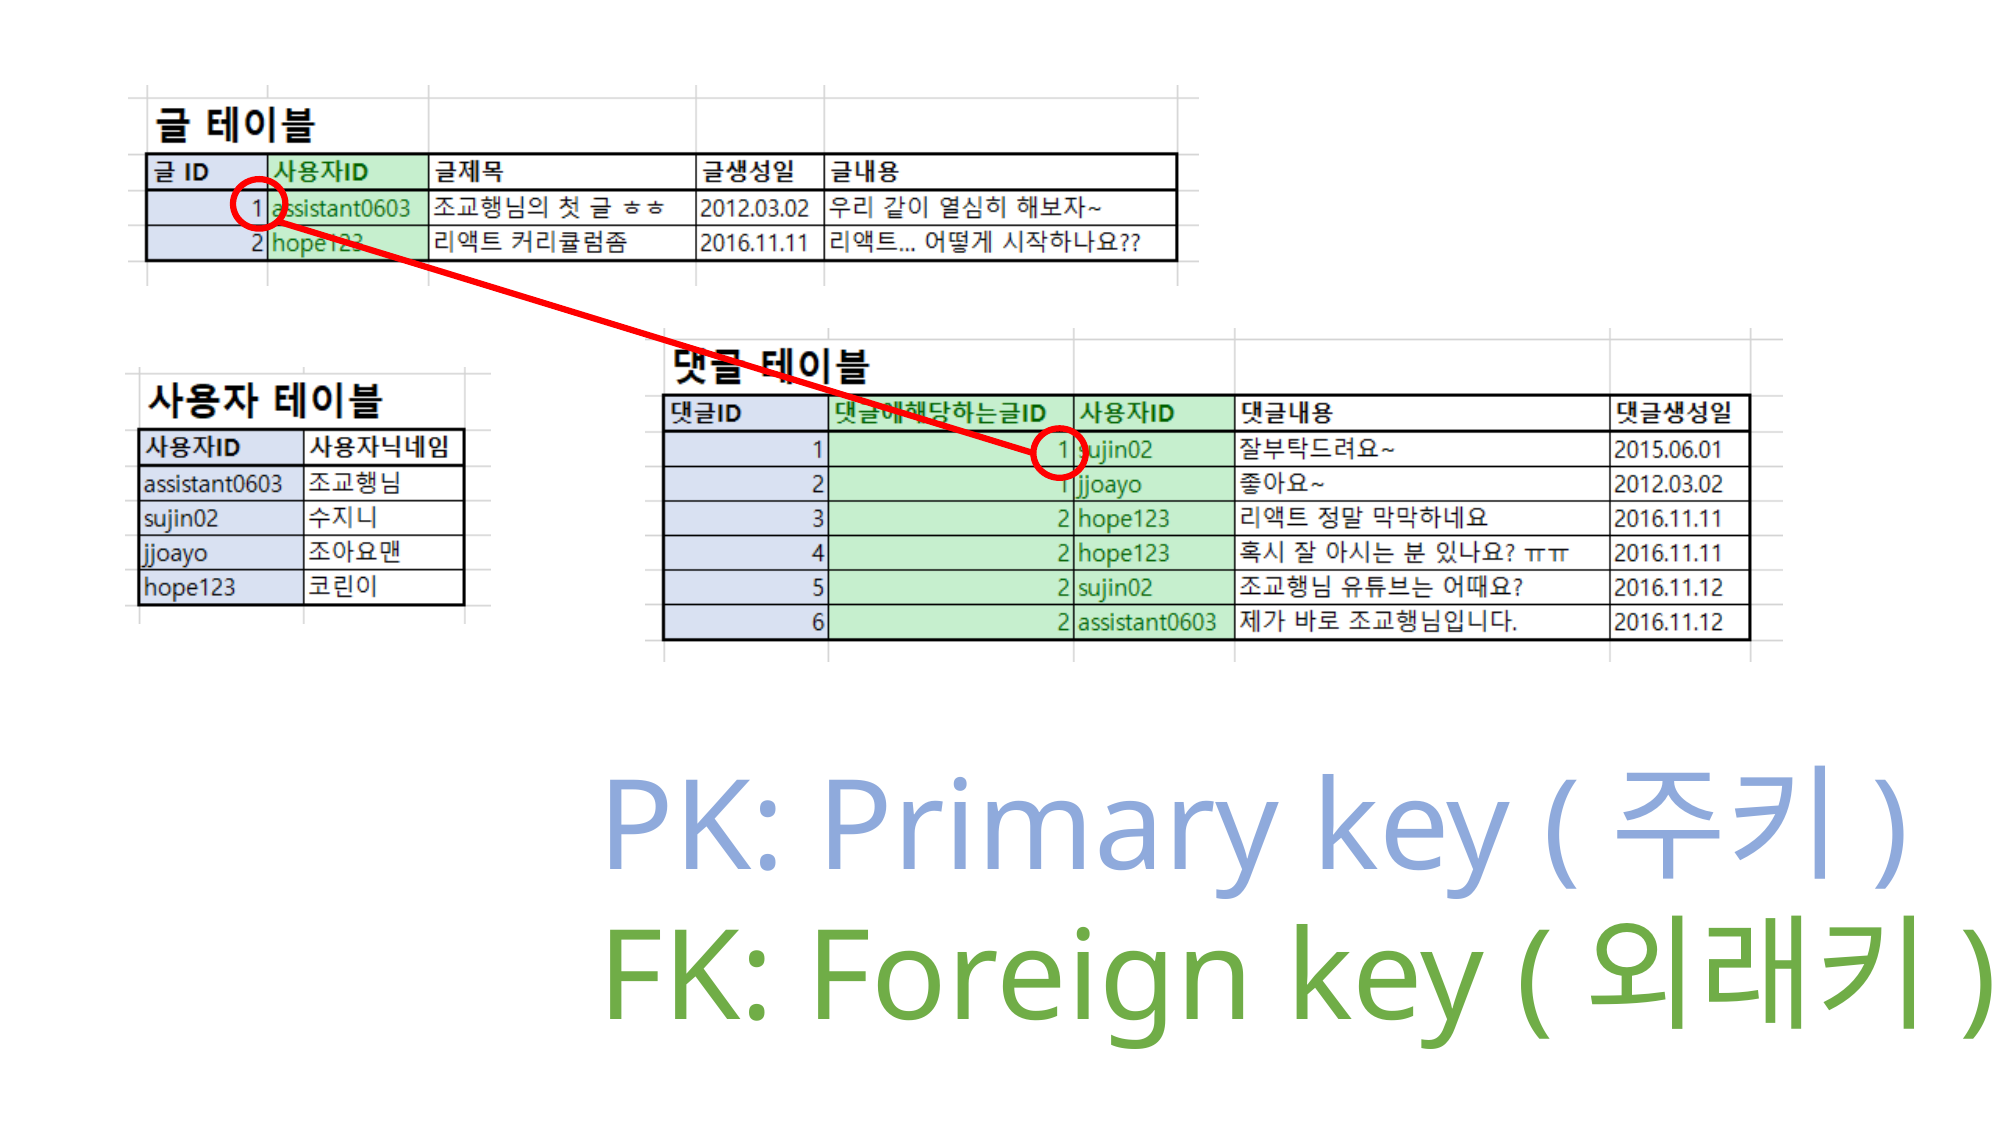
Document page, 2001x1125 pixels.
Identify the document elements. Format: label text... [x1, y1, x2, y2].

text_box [277, 221, 1034, 454]
picture [124, 367, 491, 624]
picture [128, 85, 1199, 286]
text_box PK: Primary key (주키) FK: Foreign key (외래키) [583, 737, 2000, 1053]
picture [644, 328, 1783, 662]
